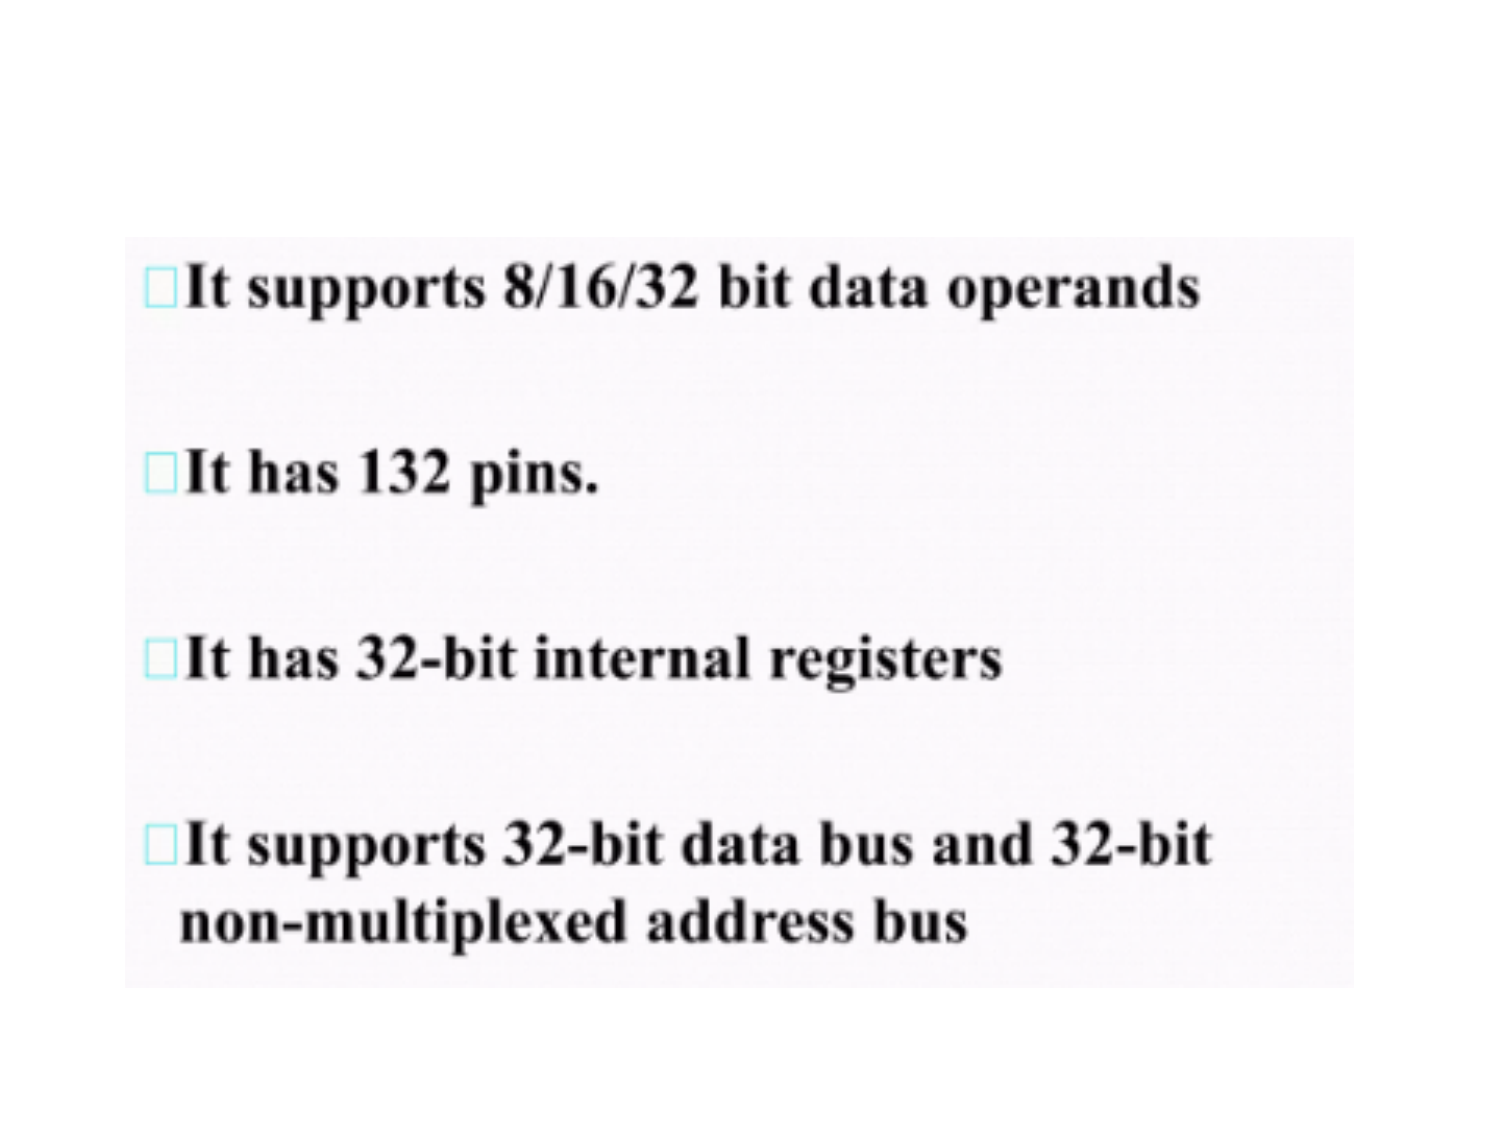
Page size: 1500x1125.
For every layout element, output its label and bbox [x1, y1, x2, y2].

list [124, 237, 1354, 988]
